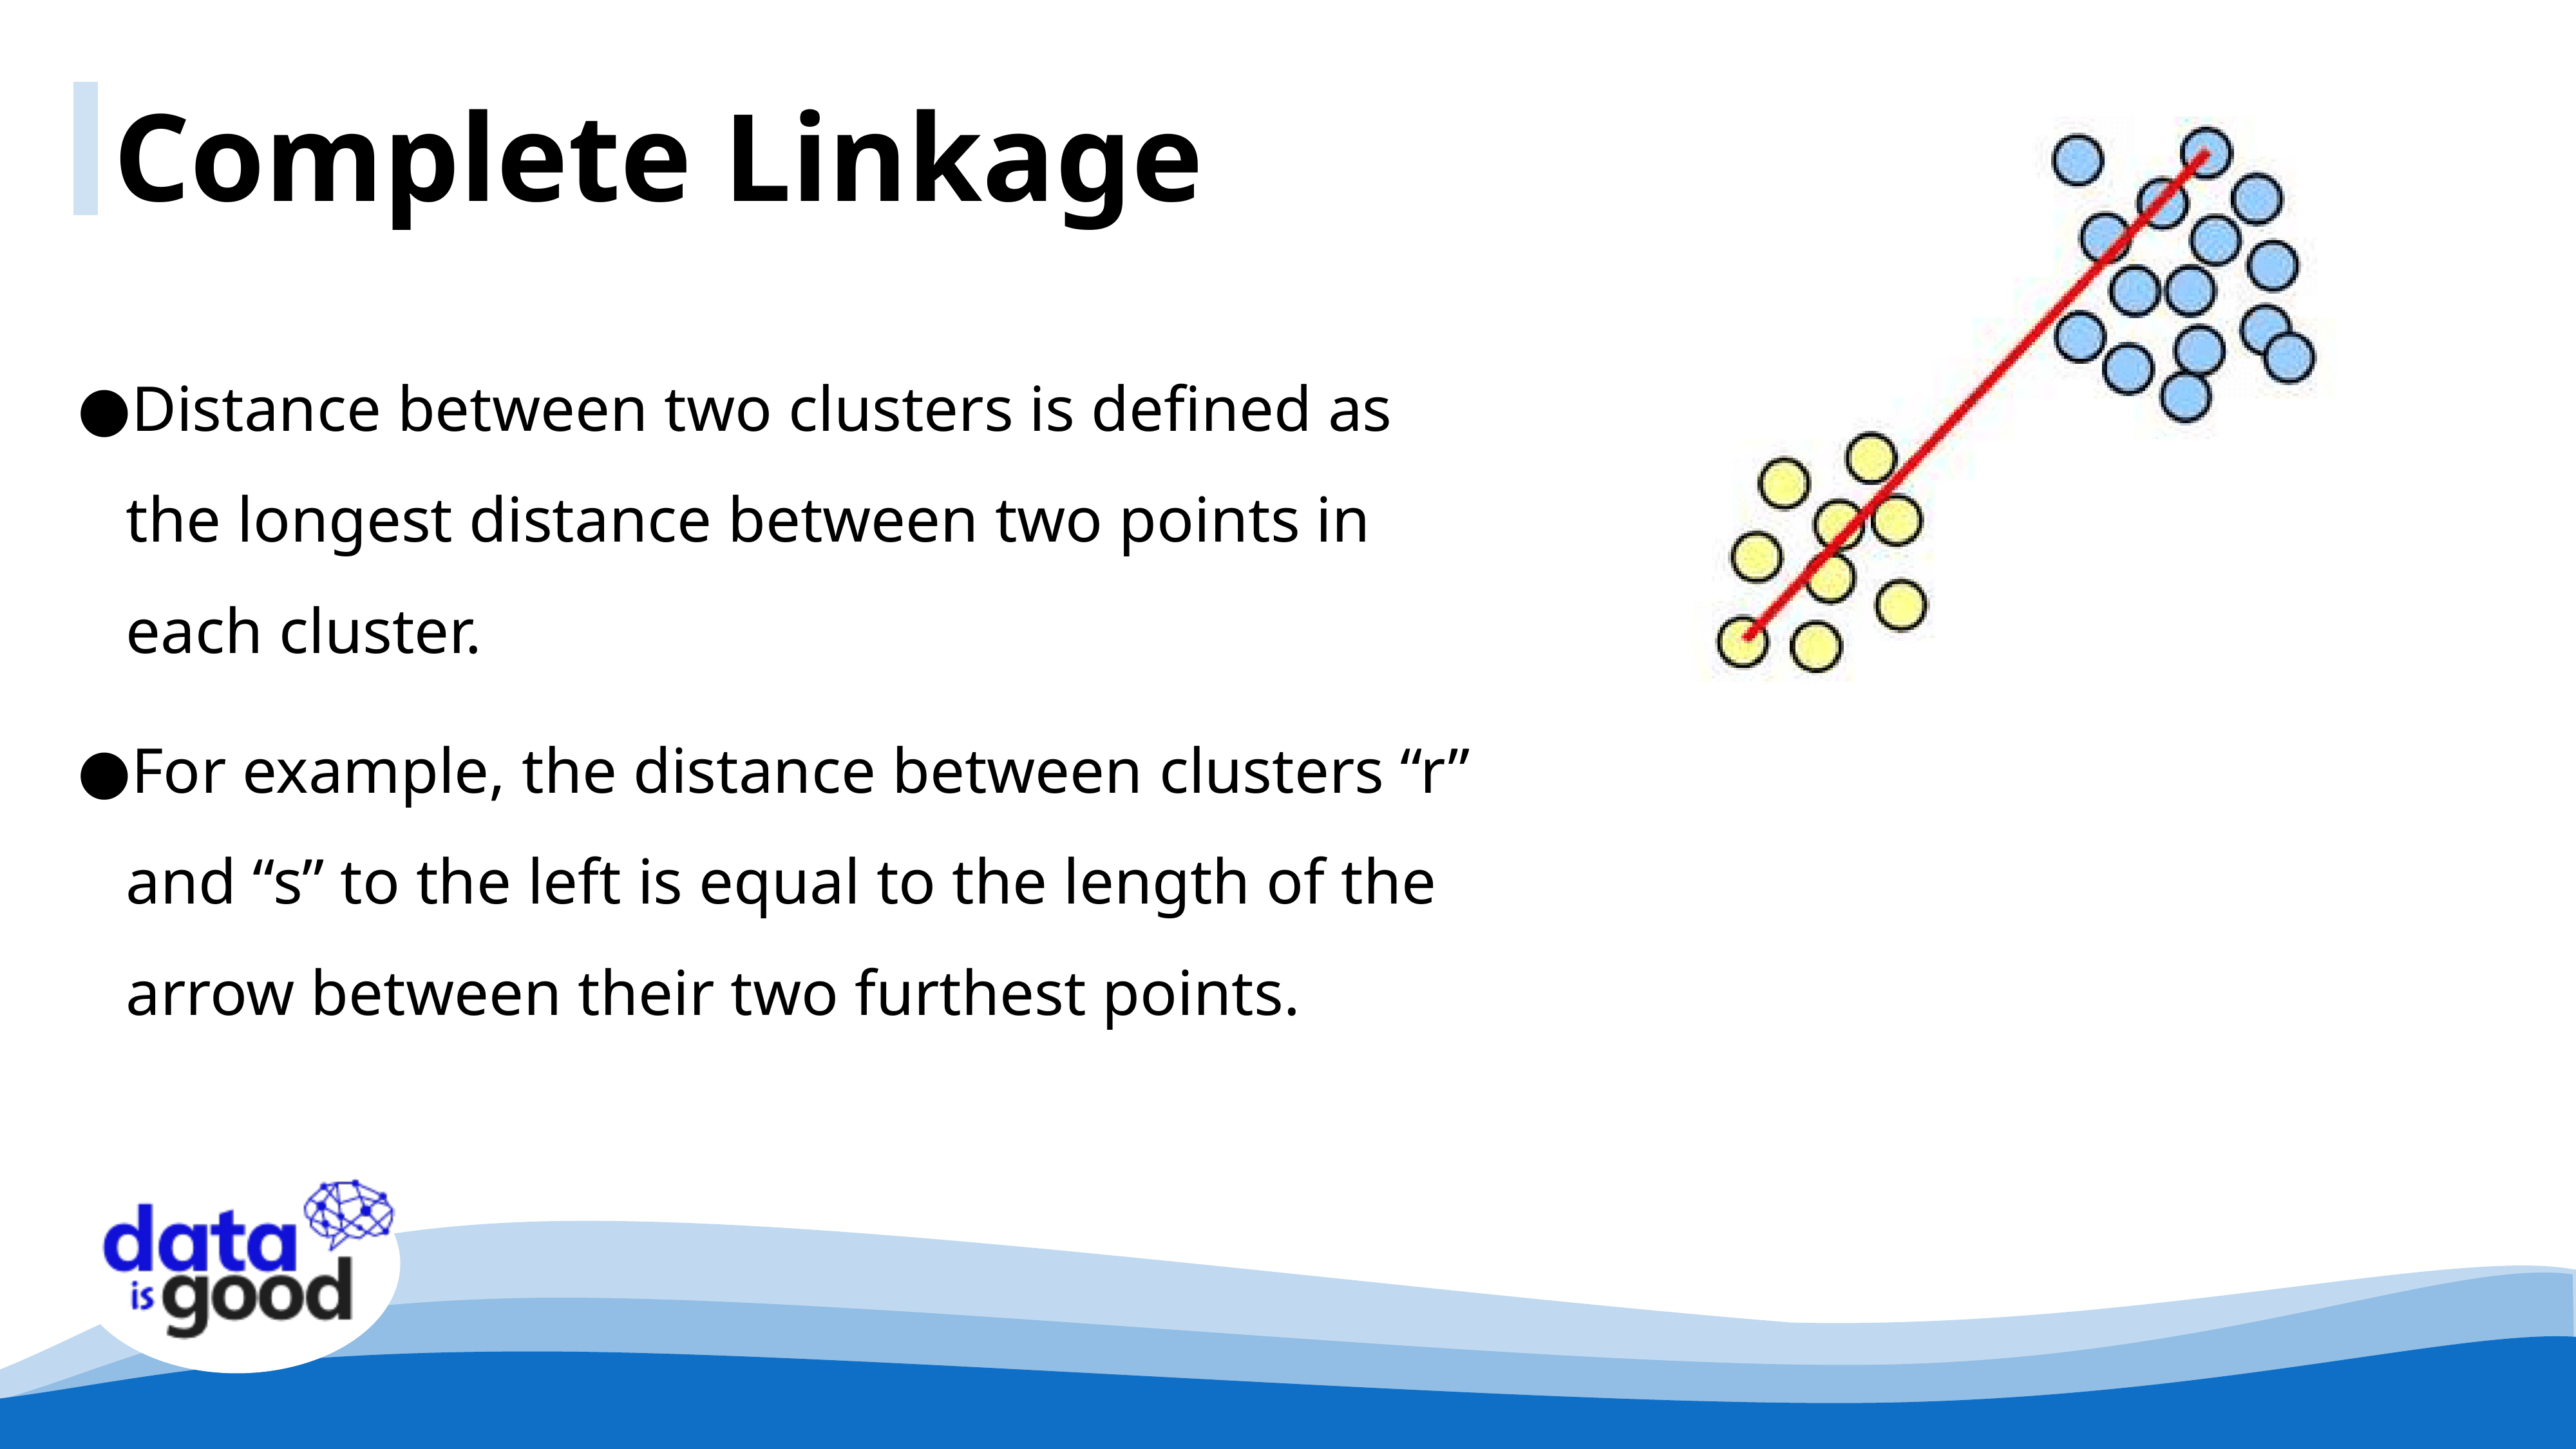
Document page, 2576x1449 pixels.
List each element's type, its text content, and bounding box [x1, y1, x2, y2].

picture [1553, 116, 2444, 731]
text_box Distance between two clusters is defined as the longest distance between two points in each cluster. For example, the distance between clusters “r” and “s” to the left is equal to the length of the arrow between their two furthest points. [68, 322, 1485, 1139]
text_box Complete Linkage [108, 75, 2533, 231]
picture [101, 1177, 395, 1381]
